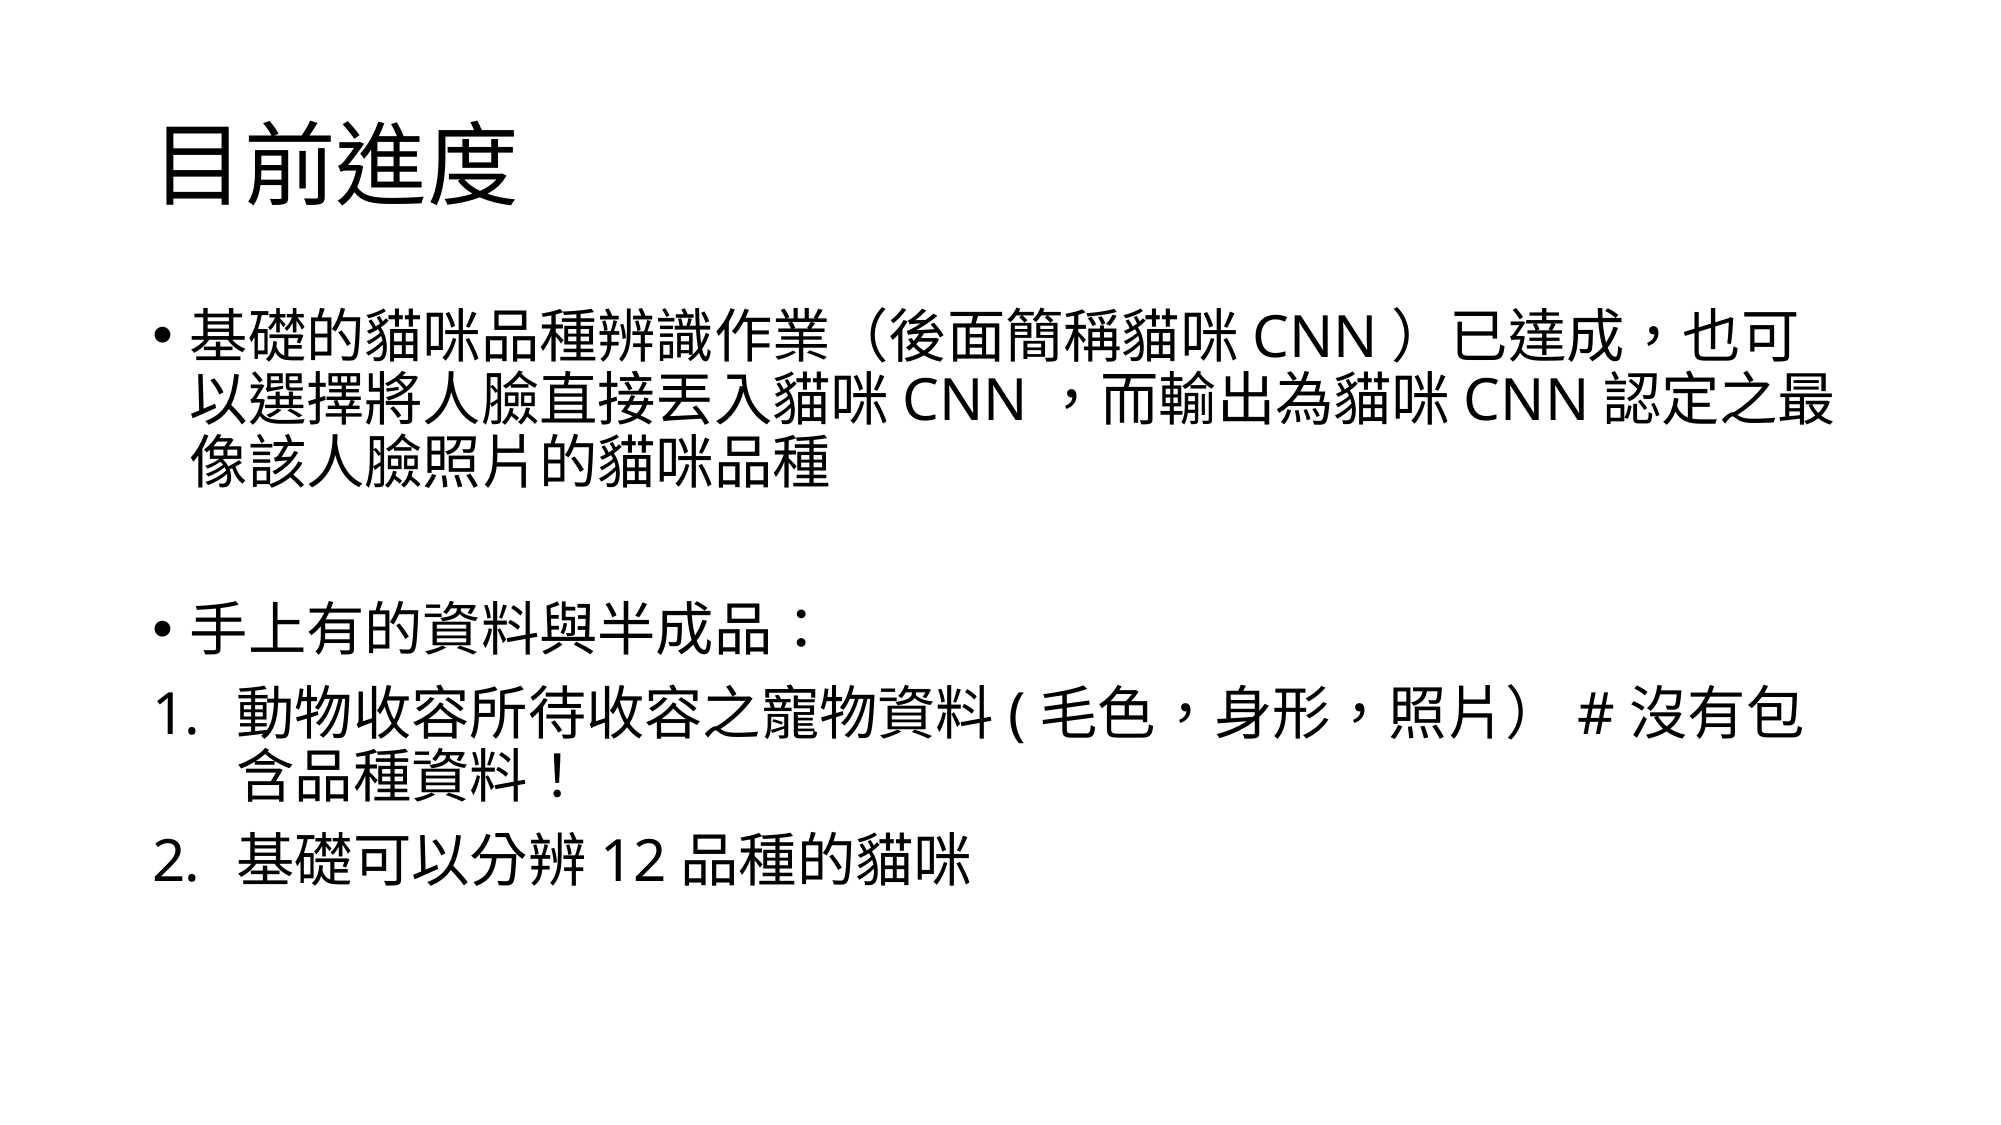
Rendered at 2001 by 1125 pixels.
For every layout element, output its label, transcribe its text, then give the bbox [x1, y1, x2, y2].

title 目前進度 [137, 59, 1863, 278]
list 基礎的貓咪品種辨識作業（後面簡稱貓咪CNN）已達成，也可以選擇將人臉直接丟入貓咪CNN，而輸出為貓咪CNN認定之最像該人臉照片的貓咪品種 手上有的資料與半成品： 動物收容所待收容之寵物資料(毛色，身形，照片）#沒有包含品種資料！ 基礎可以分辨12品種的貓咪 [137, 299, 1863, 1014]
